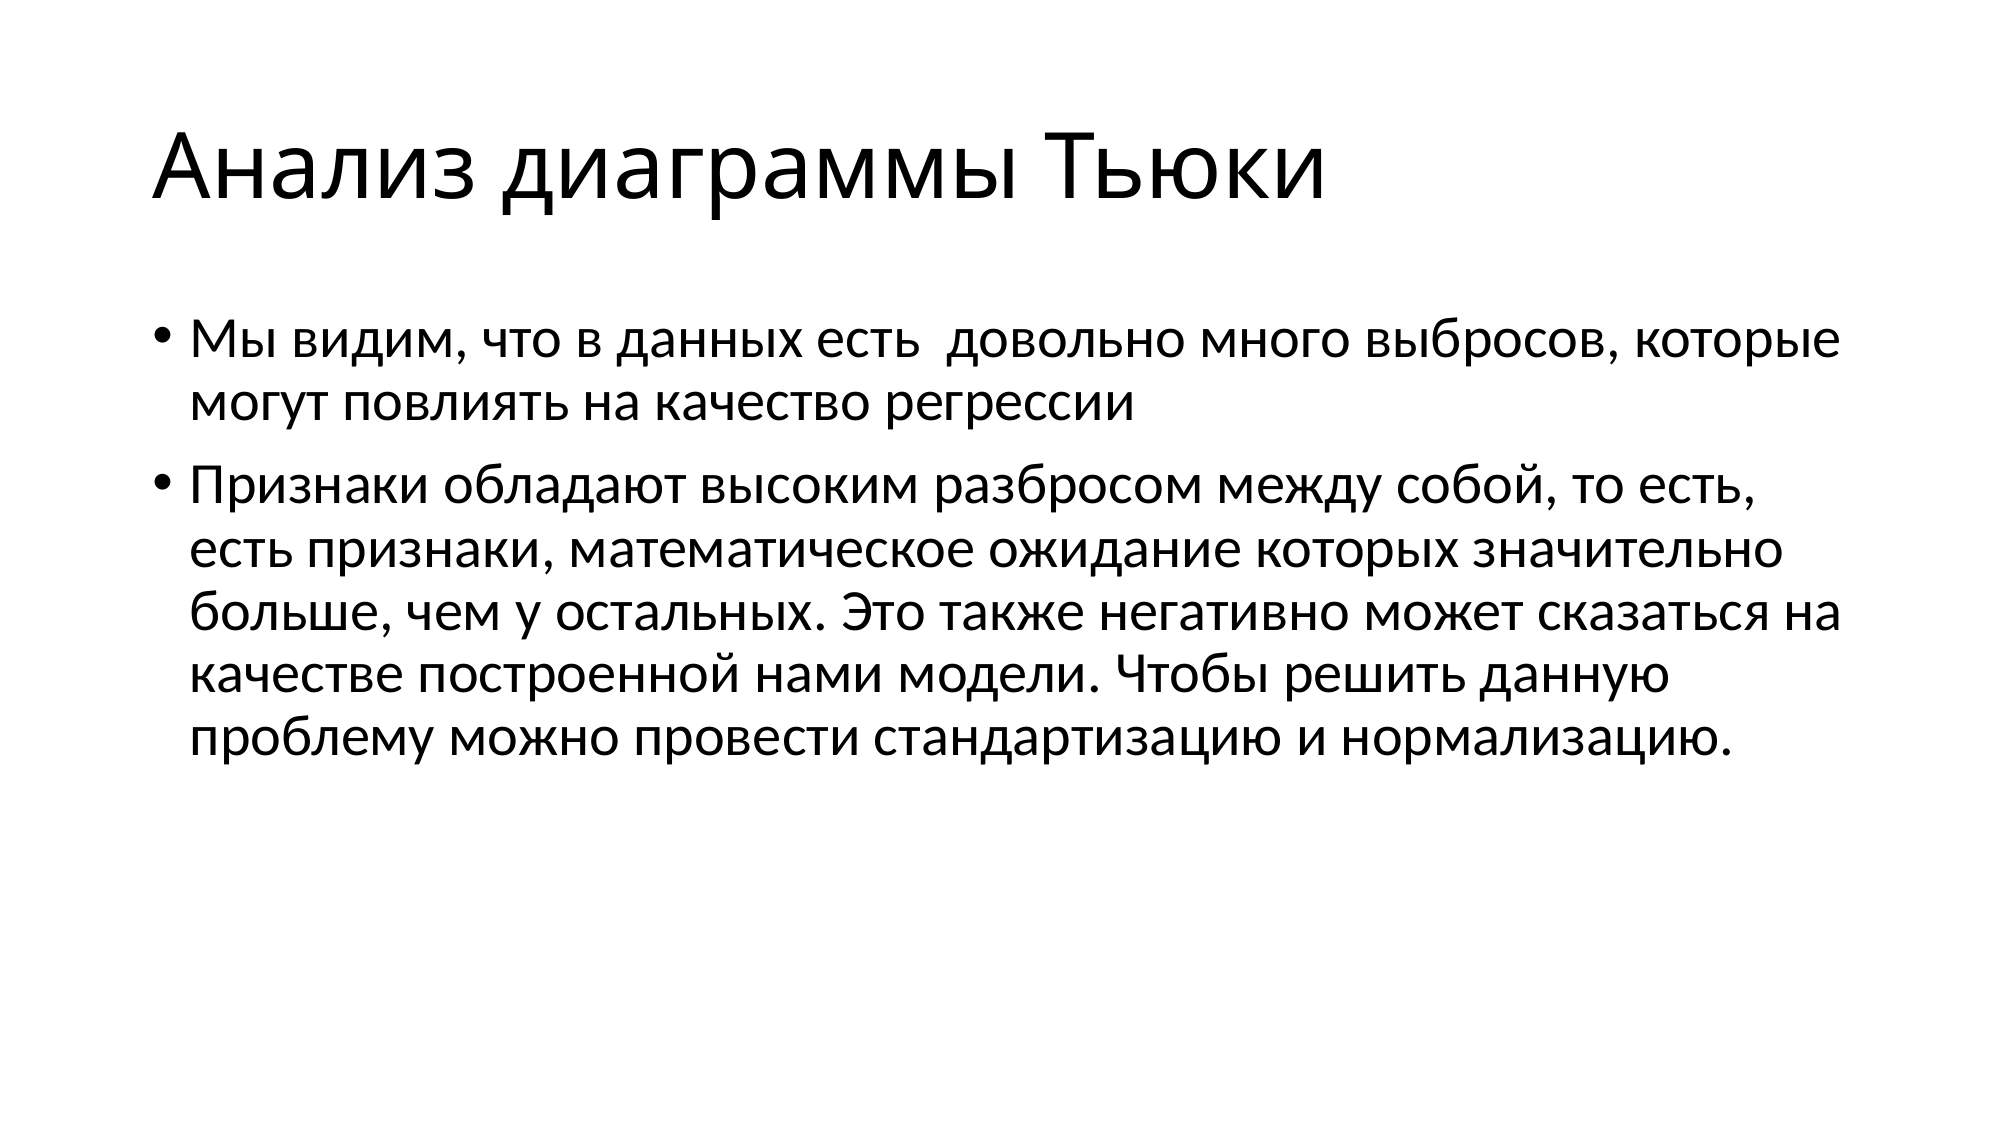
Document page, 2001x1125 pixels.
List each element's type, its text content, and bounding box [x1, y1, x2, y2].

list Мы видим, что в данных есть довольно много выбросов, которые могут повлиять на качество регрессии Признаки обладают высоким разбросом между собой, то есть, есть признаки, математическое ожидание которых значительно больше, чем у остальных. Это также негативно может сказаться на качестве построенной нами модели. Чтобы решить данную проблему можно провести стандартизацию и нормализацию. [137, 299, 1863, 1014]
title Анализ диаграммы Тьюки [137, 59, 1863, 278]
